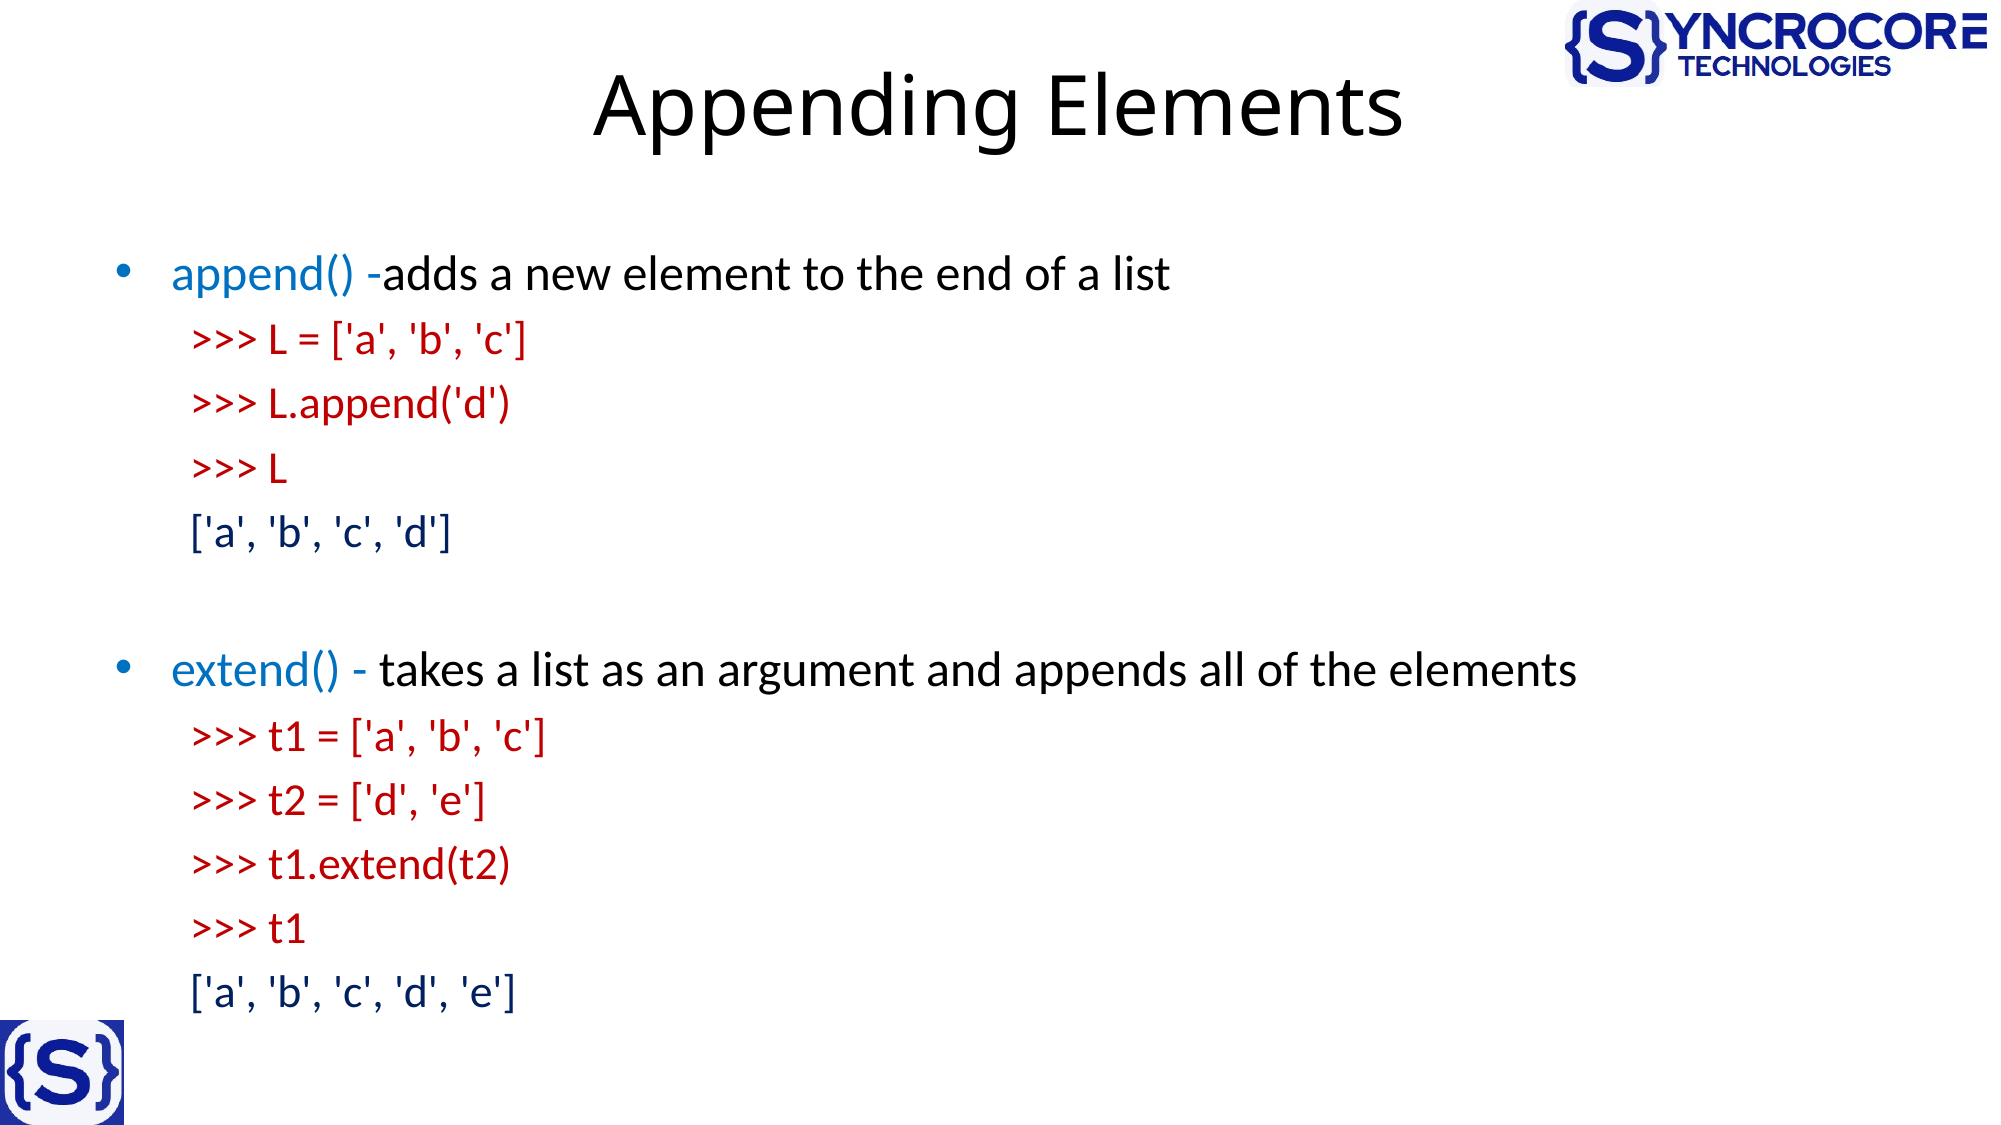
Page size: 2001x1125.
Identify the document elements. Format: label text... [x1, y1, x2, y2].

list append() -adds a new element to the end of a list >>> L = ['a', 'b', 'c'] >>> L.append('d') >>> L ['a', 'b', 'c', 'd'] extend() - takes a list as an argument and appends all of the elements >>> t1 = ['a', 'b', 'c'] >>> t2 = ['d', 'e'] >>> t1.extend(t2) >>> t1 ['a', 'b', 'c', 'd', 'e'] [99, 232, 1900, 1005]
picture [0, 1020, 124, 1125]
title Appending Elements [99, 45, 1900, 232]
picture [1556, 0, 1988, 87]
